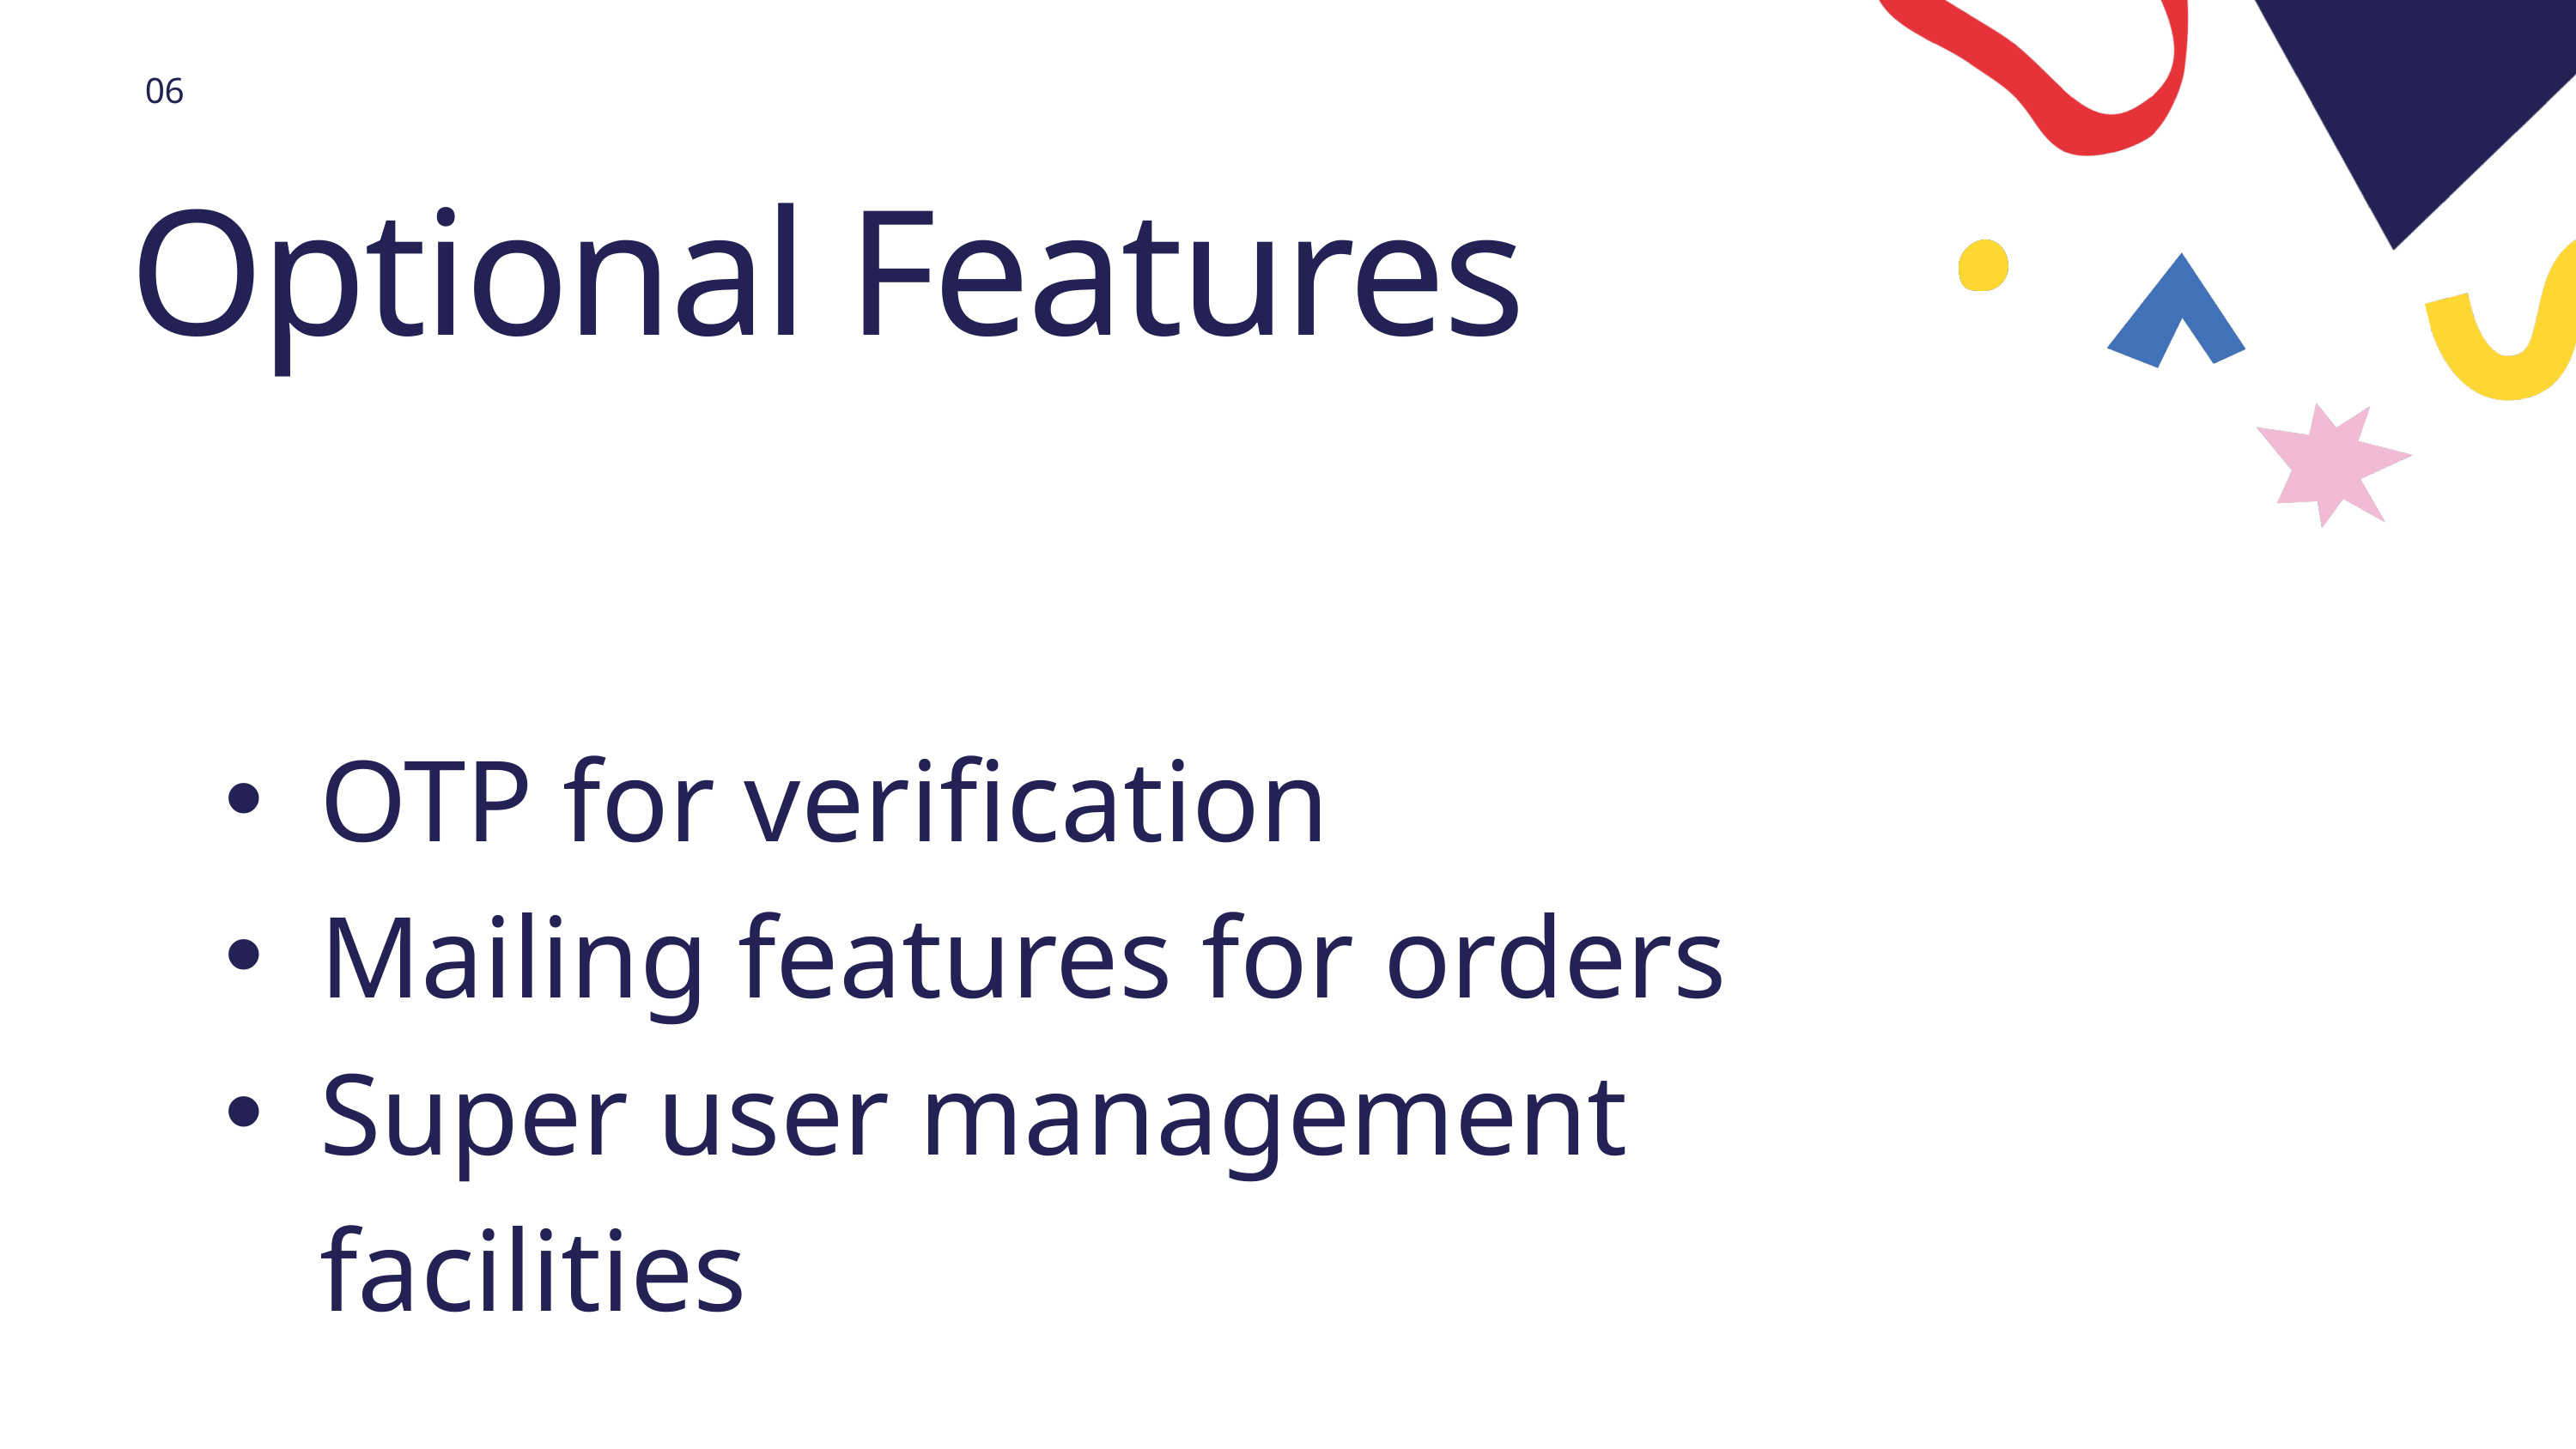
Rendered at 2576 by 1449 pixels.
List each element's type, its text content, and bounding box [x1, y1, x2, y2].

picture [1874, 0, 2576, 415]
picture [2096, 246, 2246, 377]
text_box OTP for verification Mailing features for orders Super user management facilities [129, 706, 1996, 1334]
picture [1958, 239, 2009, 292]
picture [2249, 378, 2431, 555]
text_box Optional Features [129, 202, 2040, 371]
text_box 06 [144, 68, 1871, 111]
